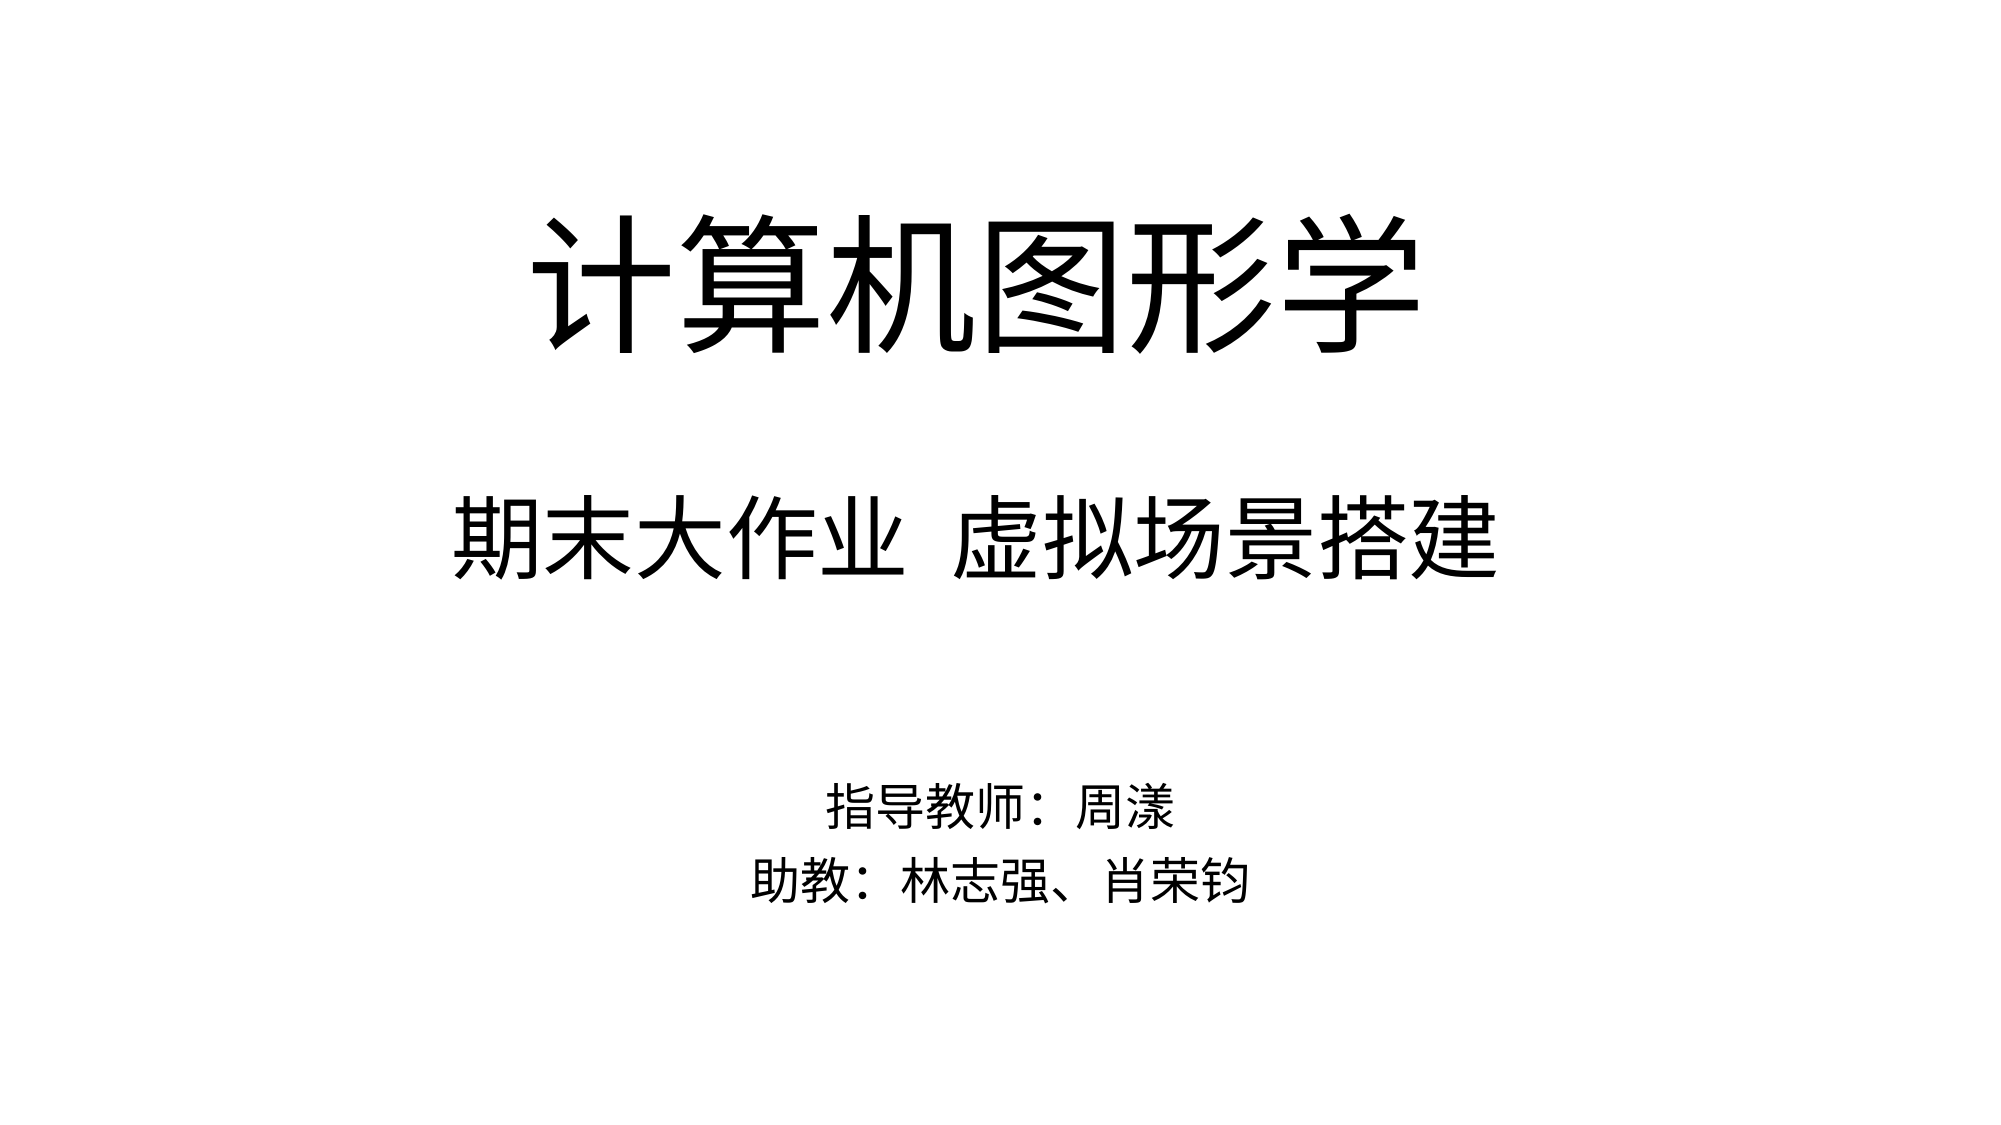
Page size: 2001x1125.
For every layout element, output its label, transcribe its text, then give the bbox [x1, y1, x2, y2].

subtitle 指导教师：周漾 助教：林志强、肖荣钧 [249, 774, 1750, 942]
text_box 期末大作业 虚拟场景搭建 [217, 473, 1736, 598]
text_box 计算机图形学 [110, 183, 1843, 559]
